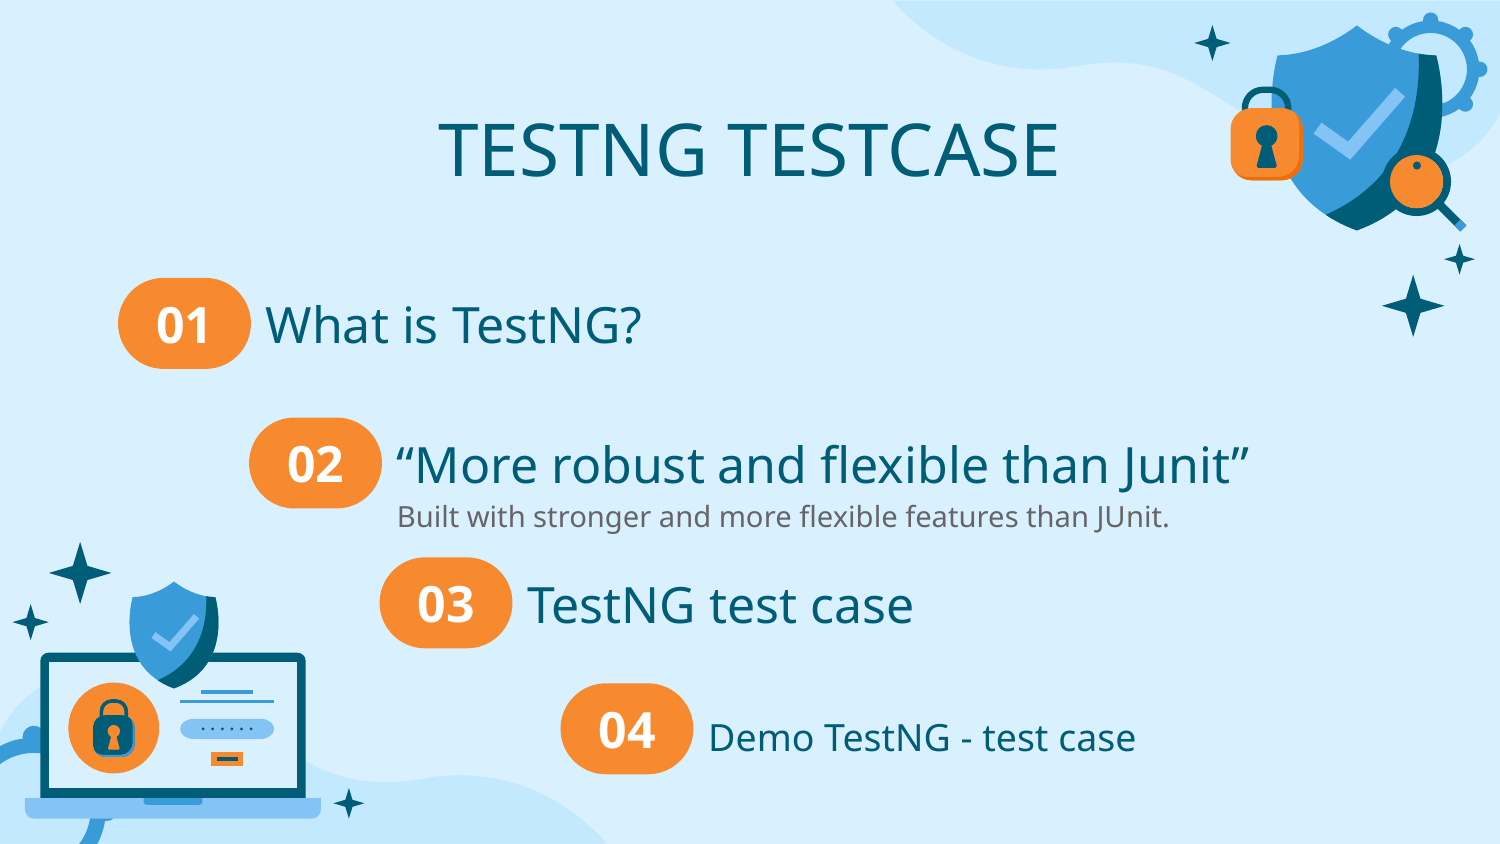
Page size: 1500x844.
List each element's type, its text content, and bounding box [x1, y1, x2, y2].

title 02 [249, 417, 382, 509]
title “More robust and flexible than Junit” [382, 417, 1433, 509]
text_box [0, 541, 365, 844]
text_box 04 [560, 683, 694, 775]
title What is TestNG? [251, 278, 990, 369]
title TestNG test case [513, 557, 1251, 649]
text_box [1193, 12, 1488, 338]
title 01 [118, 278, 251, 369]
title 03 [379, 557, 513, 649]
text_box Demo TestNG - test case [694, 683, 1432, 775]
title TESTNG TESTCASE [118, 88, 1188, 200]
subtitle Built with stronger and more flexible features than JUnit. [382, 483, 1256, 550]
